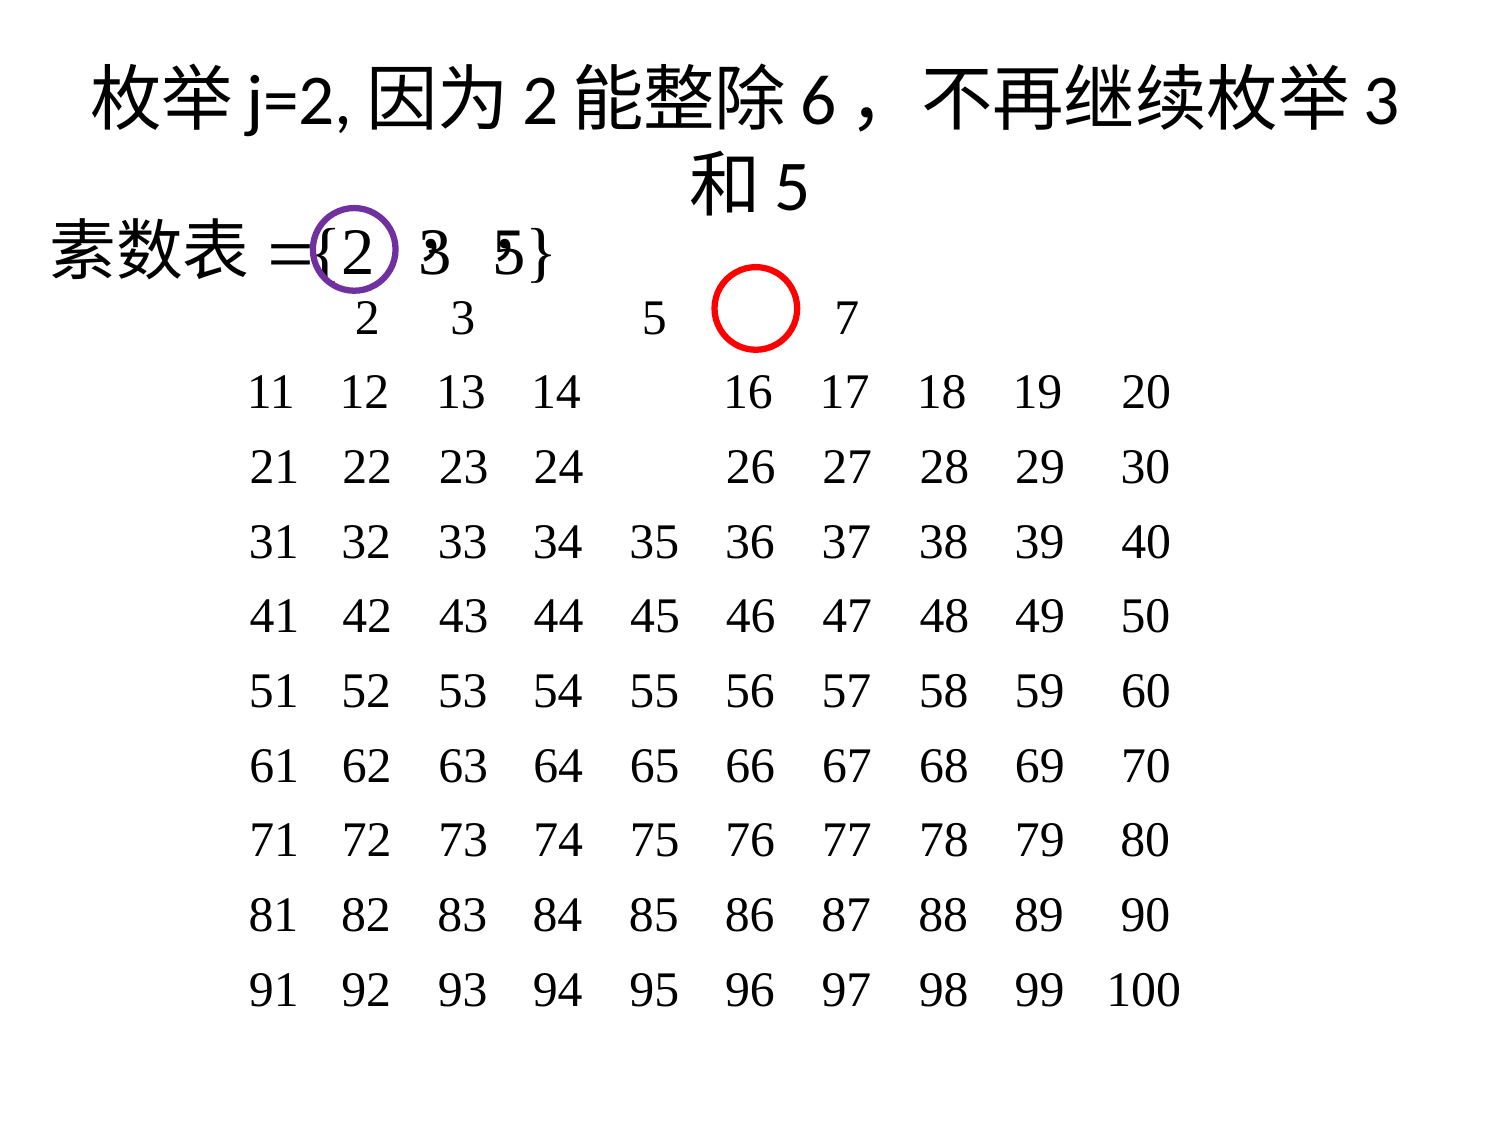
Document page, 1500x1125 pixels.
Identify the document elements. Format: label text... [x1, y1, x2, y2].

text_box [718, 265, 793, 286]
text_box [41, 208, 565, 303]
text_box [241, 287, 1189, 1027]
title 枚举j=2,因为2能整除6，不再继续枚举3和5 [75, 45, 1425, 233]
